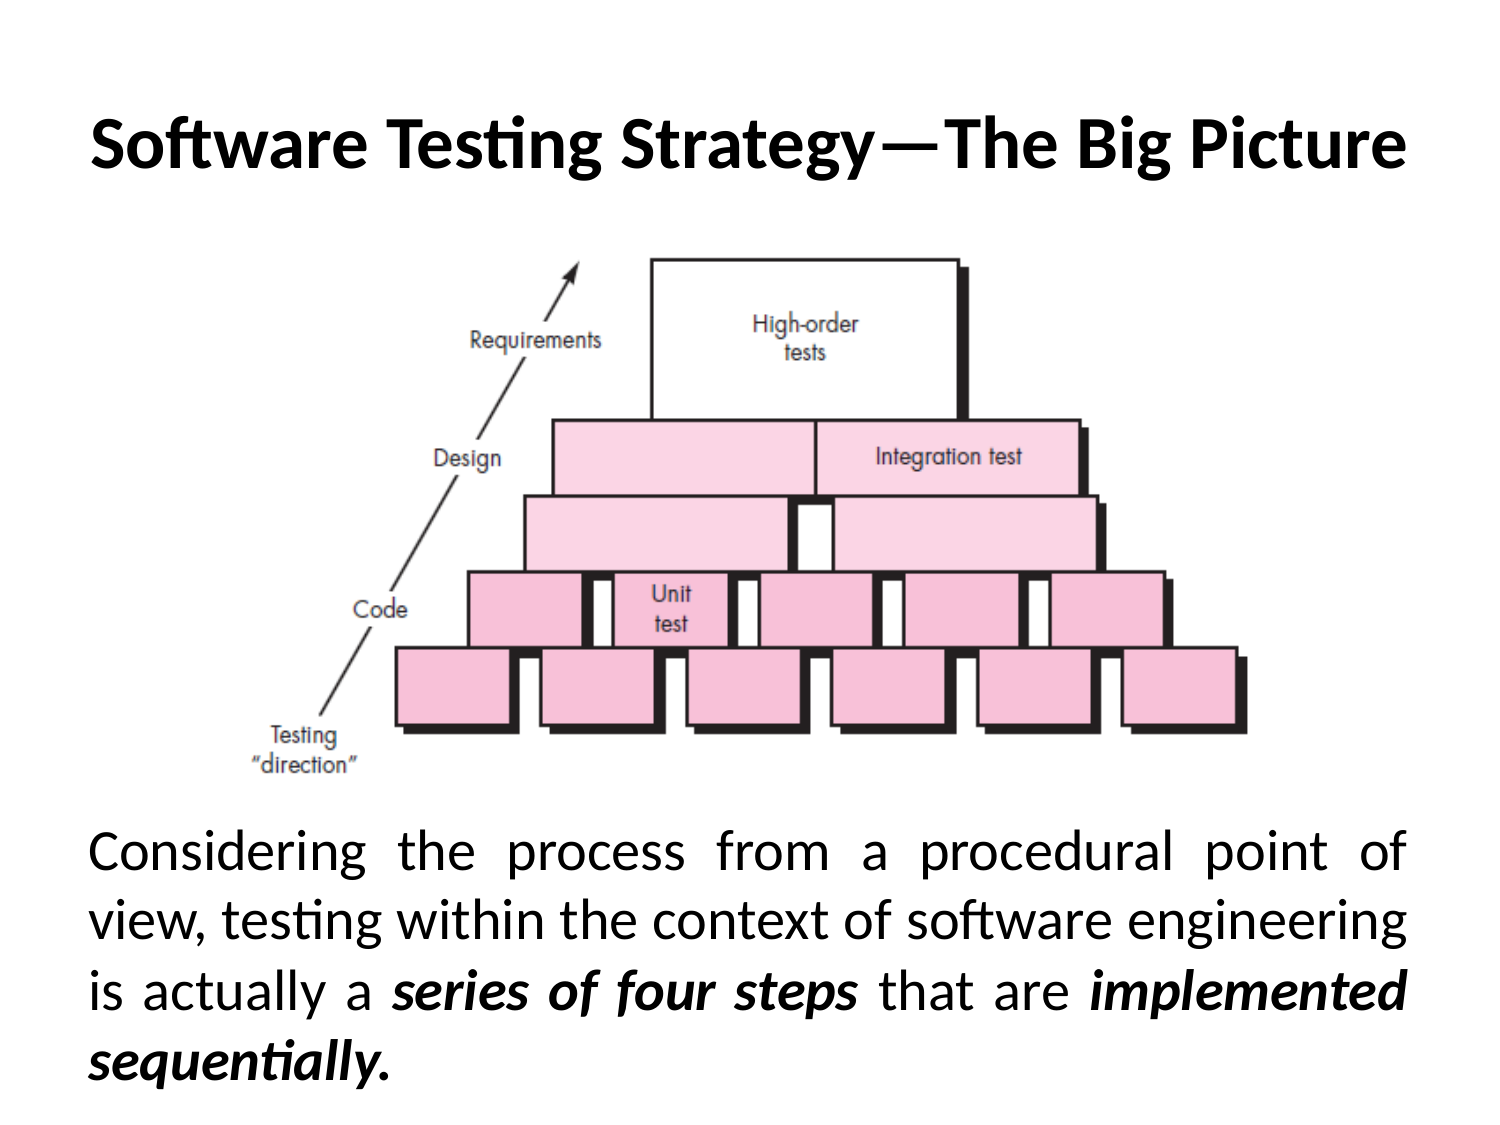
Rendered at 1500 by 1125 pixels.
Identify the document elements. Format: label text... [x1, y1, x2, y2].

text_box Considering the process from a procedural point of view, testing within the context of software engineering is actually a series of four steps that are implemented sequentially. [73, 804, 1424, 1010]
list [216, 232, 1284, 836]
title Software Testing Strategy—The Big Picture [75, 45, 1425, 233]
